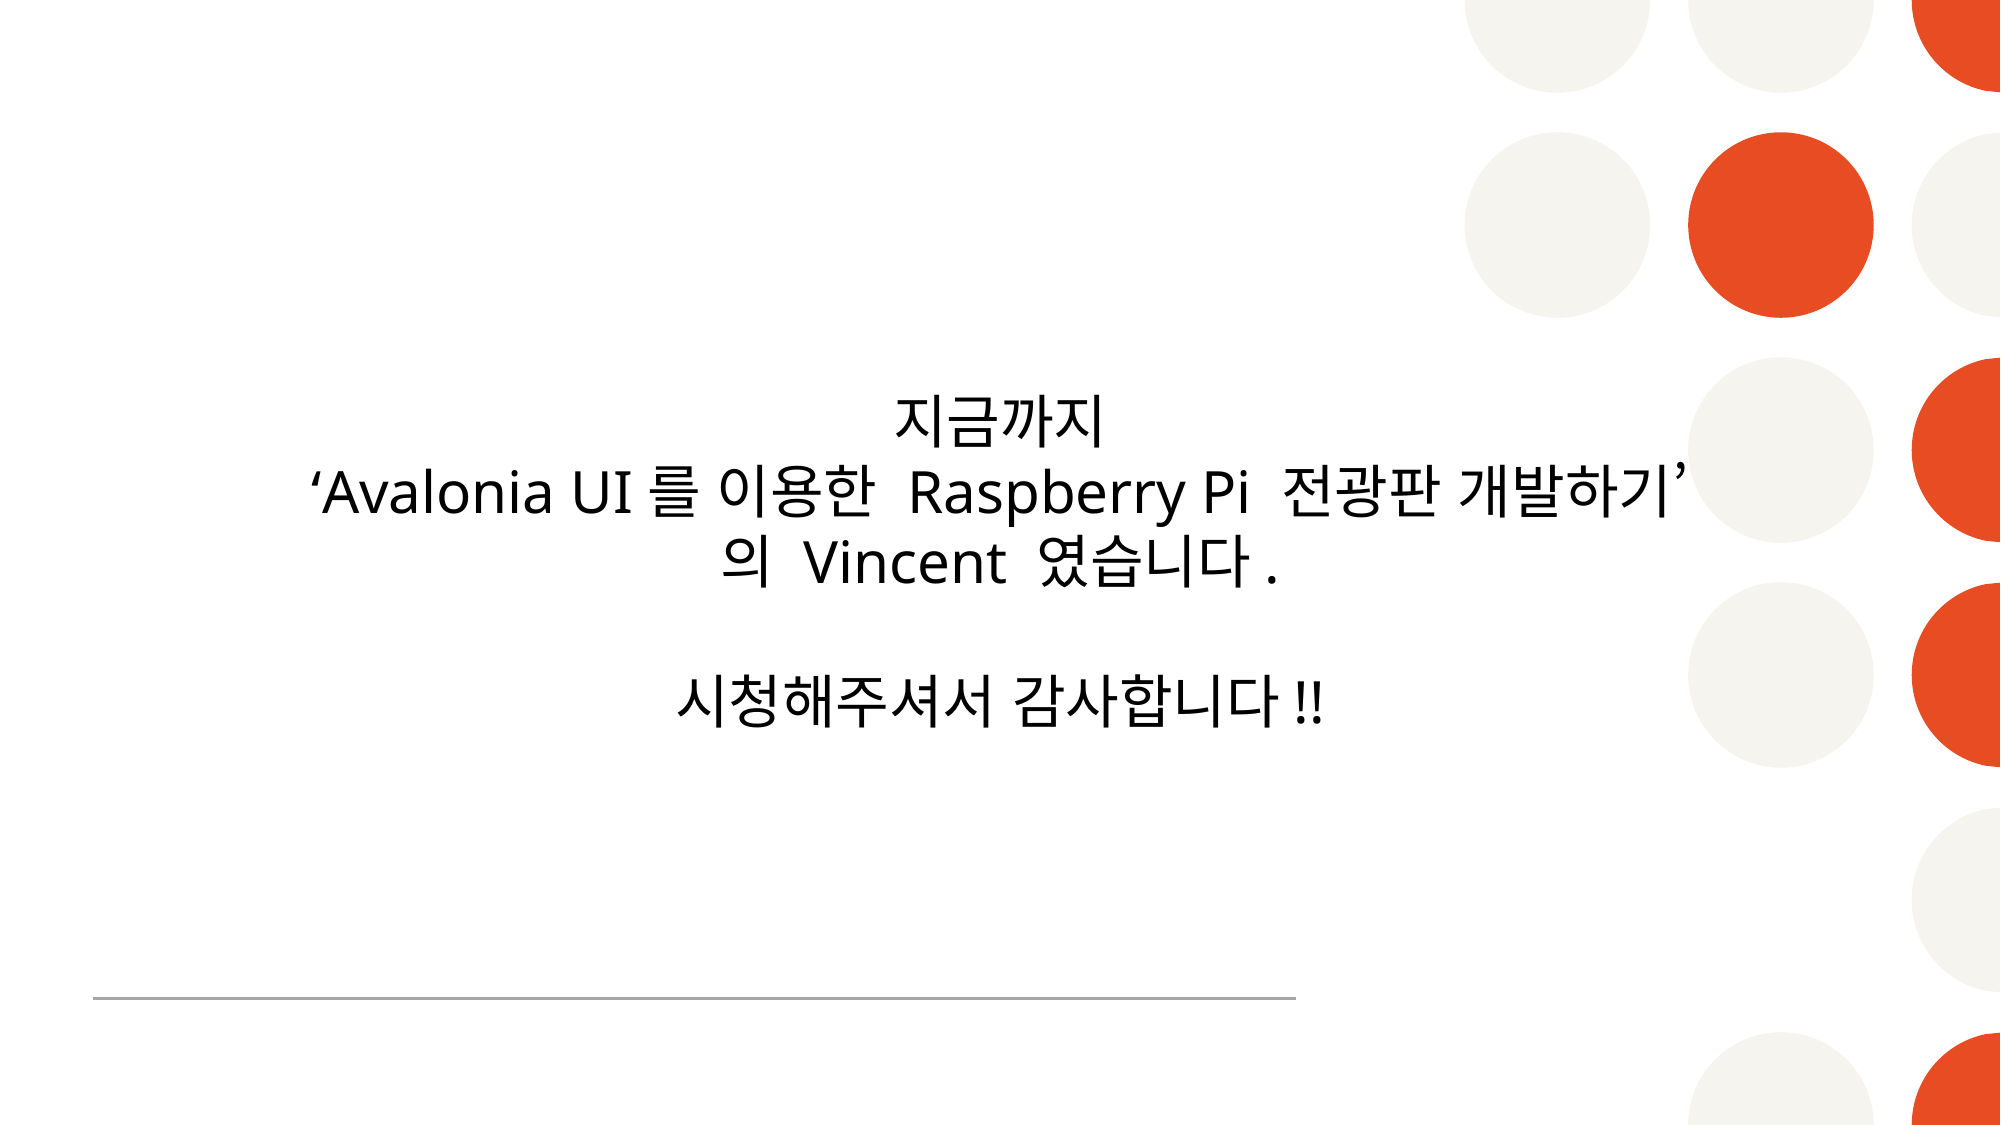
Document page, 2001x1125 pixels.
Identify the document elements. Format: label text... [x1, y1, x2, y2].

text_box 지금까지 ‘Avalonia UI를 이용한 Raspberry Pi 전광판 개발하기’ 의 Vincent 였습니다. 시청해주셔서 감사합니다!! [259, 378, 1741, 743]
